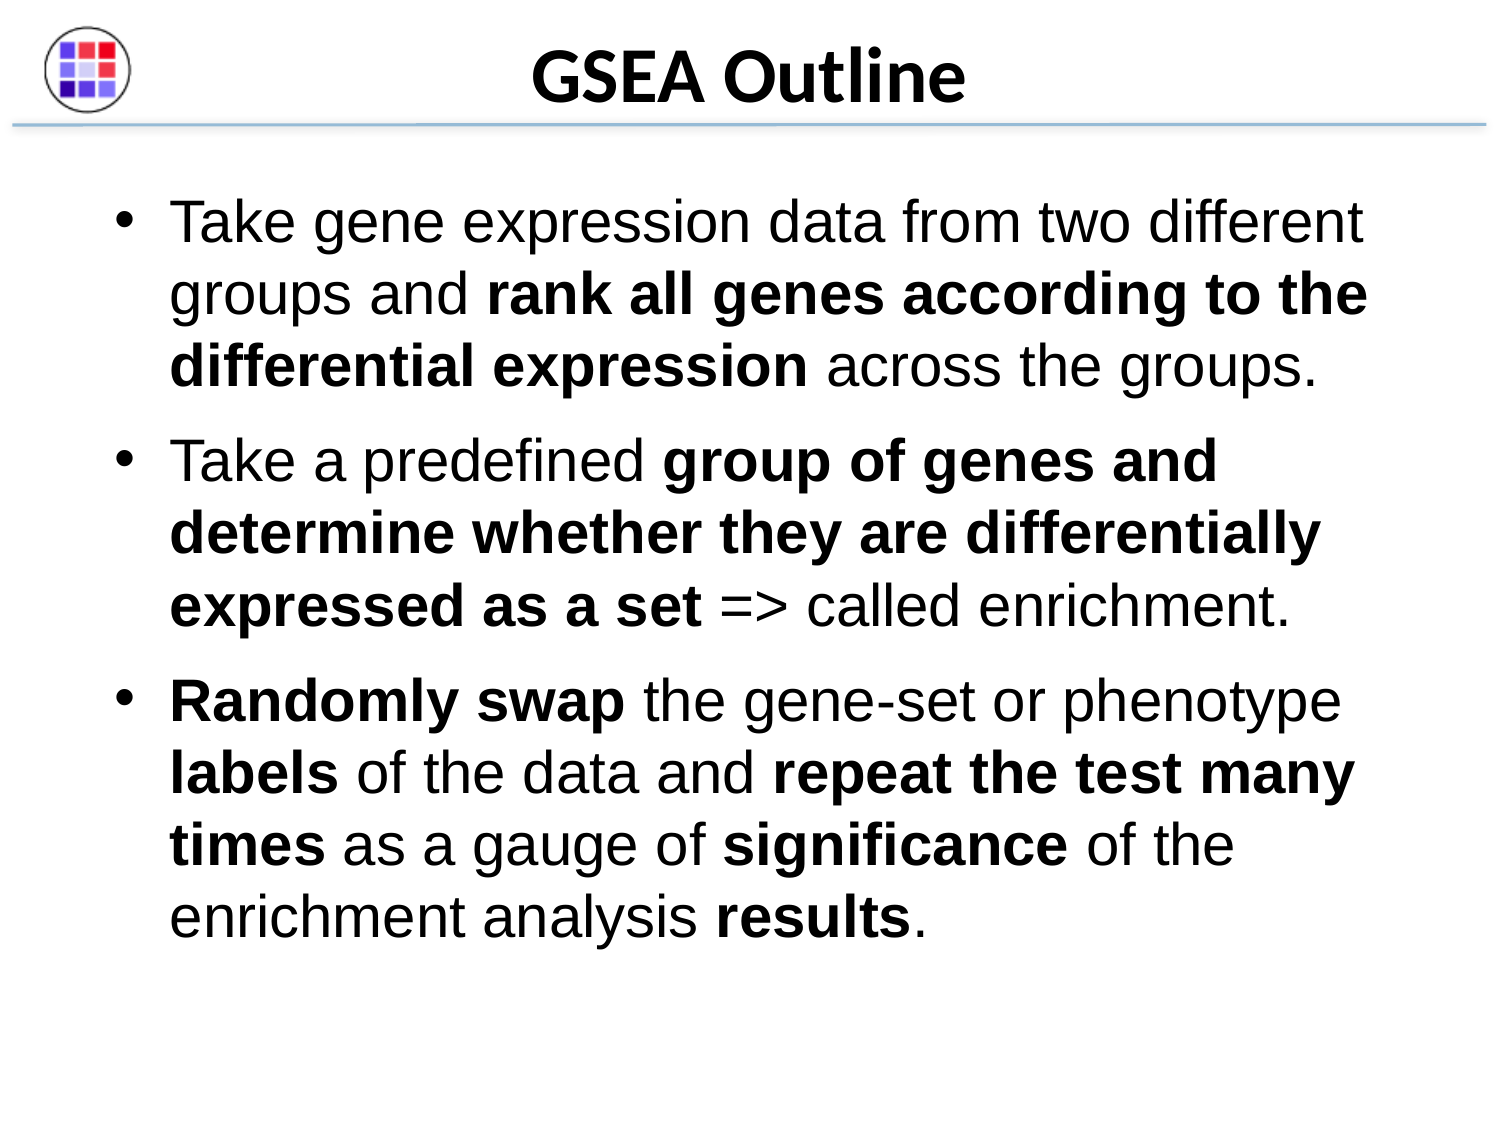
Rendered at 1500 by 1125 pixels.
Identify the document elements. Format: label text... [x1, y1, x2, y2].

list Take gene expression data from two different groups and rank all genes according to the differential expression across the groups. Take a predefined group of genes and determine whether they are differentially expressed as a set => called enrichment. Randomly swap the gene-set or phenotype labels of the data and repeat the test many times as a gauge of significance of the enrichment analysis results. [99, 174, 1400, 1088]
picture [37, 17, 99, 123]
title GSEA Outline [99, 17, 1400, 125]
